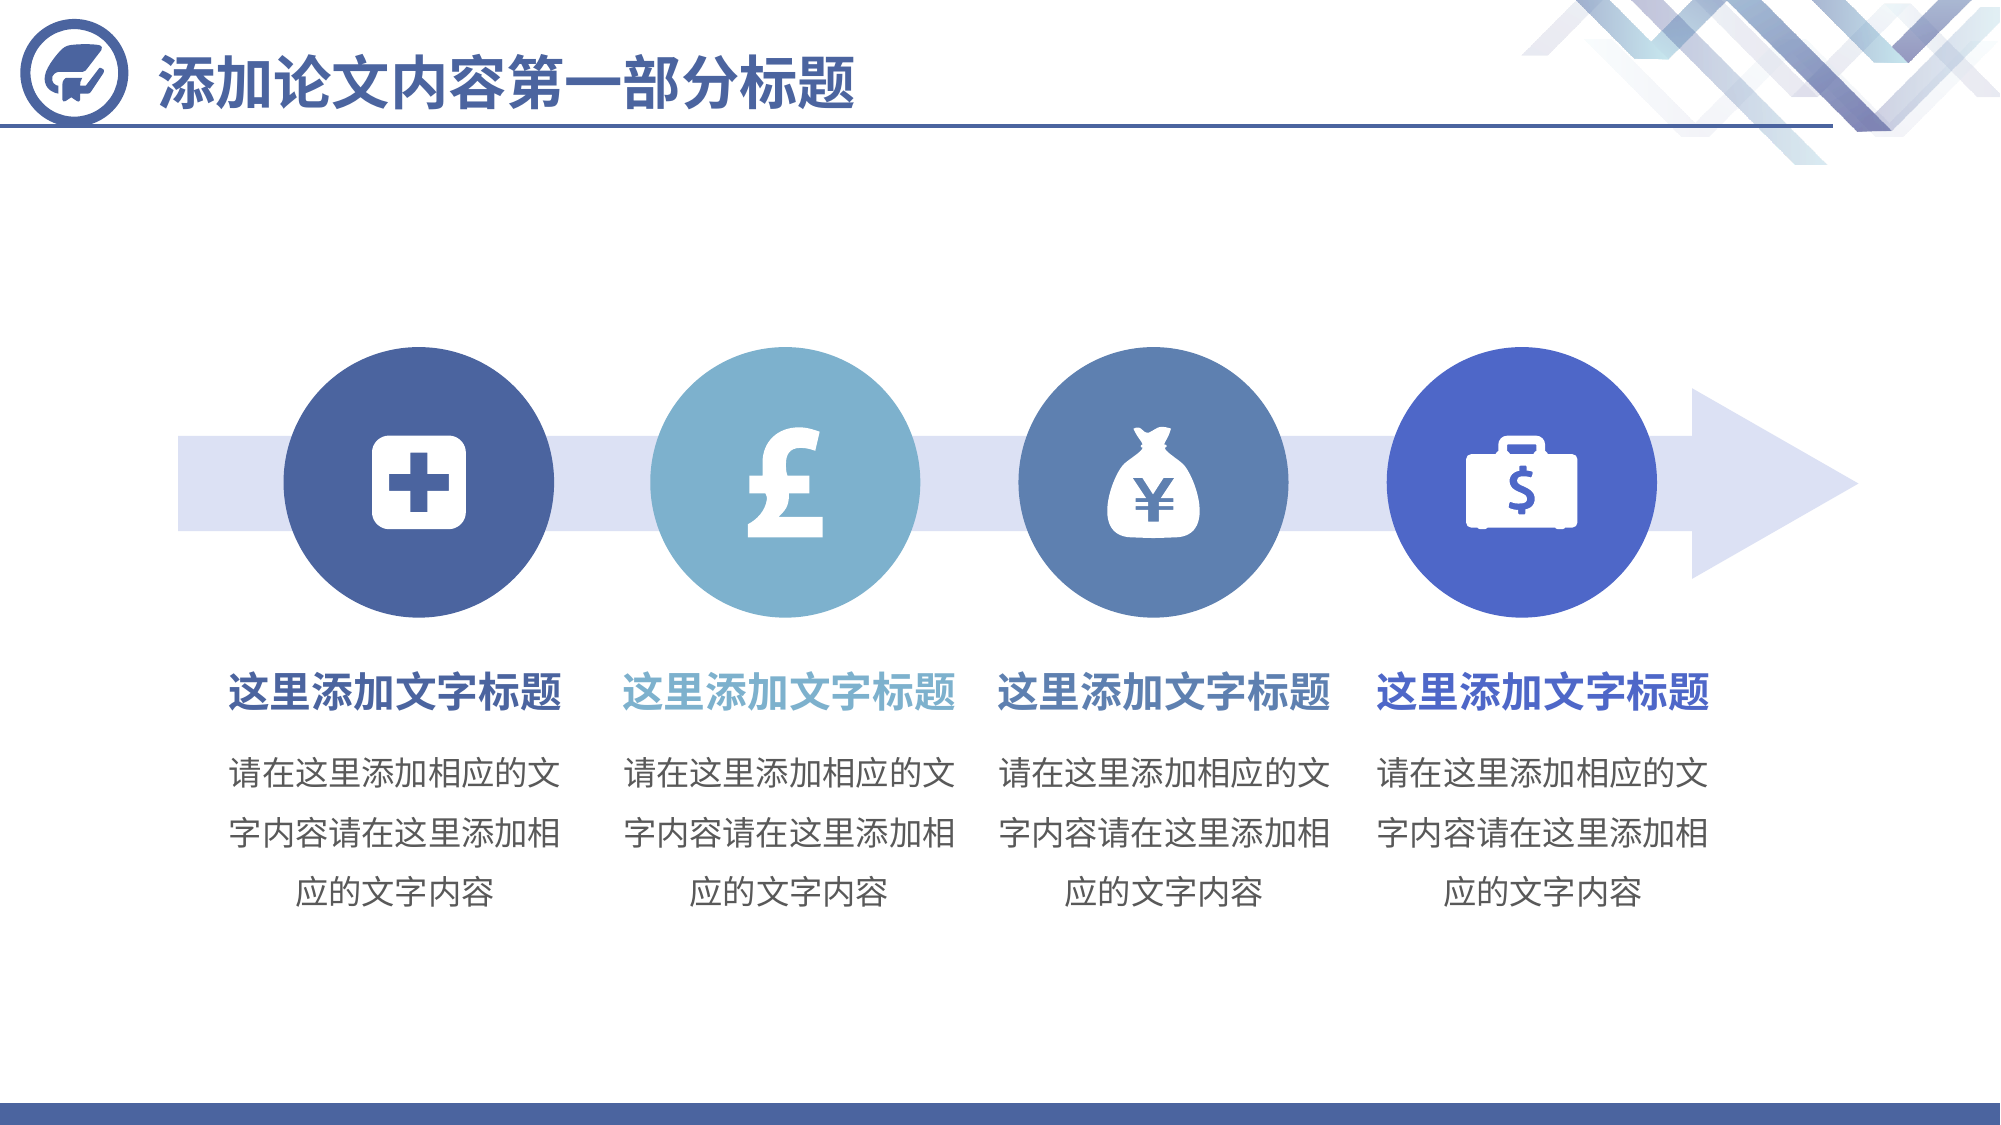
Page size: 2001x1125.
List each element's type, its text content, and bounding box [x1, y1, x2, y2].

text_box [546, 434, 658, 533]
text_box [649, 346, 922, 619]
text_box [372, 435, 466, 530]
text_box 这里添加文字标题 [982, 658, 1346, 724]
text_box [912, 434, 1026, 533]
text_box [1017, 346, 1290, 619]
text_box [177, 434, 291, 533]
text_box [1281, 434, 1395, 533]
text_box 请在这里添加相应的文字内容请在这里添加相应的文字内容 [1355, 724, 1731, 919]
text_box [746, 426, 824, 539]
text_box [21, 20, 127, 125]
text_box [1106, 425, 1201, 540]
text_box 请在这里添加相应的文字内容请在这里添加相应的文字内容 [207, 724, 583, 919]
text_box 这里添加文字标题 [607, 658, 971, 724]
text_box [1465, 434, 1579, 531]
text_box [1649, 386, 1861, 581]
text_box 这里添加文字标题 [1361, 658, 1726, 724]
text_box 这里添加文字标题 [213, 658, 577, 724]
text_box 请在这里添加相应的文字内容请在这里添加相应的文字内容 [601, 724, 976, 919]
picture [1412, 0, 2000, 166]
text_box 添加论文内容第一部分标题 [142, 4, 888, 124]
text_box [282, 346, 556, 619]
text_box 请在这里添加相应的文字内容请在这里添加相应的文字内容 [976, 724, 1352, 919]
text_box [1385, 346, 1659, 619]
text_box [0, 1102, 2000, 1125]
